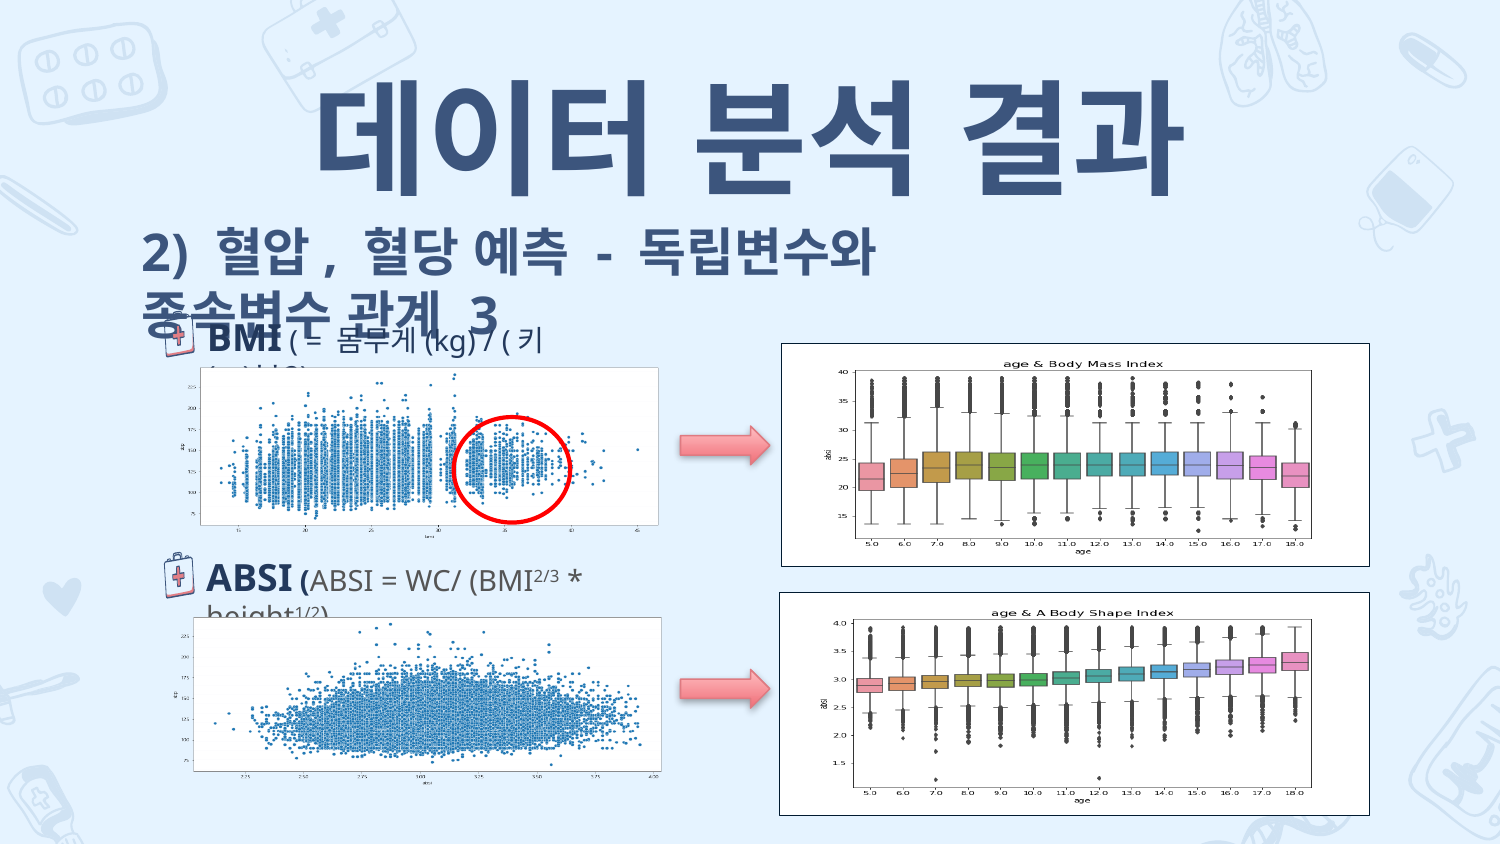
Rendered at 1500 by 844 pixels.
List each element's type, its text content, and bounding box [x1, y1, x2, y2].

text_box [725, 668, 771, 709]
picture [126, 342, 717, 552]
text_box BMI ( = 몸무게(kg) / (키(m)**2) [191, 298, 585, 341]
text_box 2) 혈압, 혈당 예측 - 독립변수와 종속변수 관계 3 [126, 204, 969, 299]
picture [781, 343, 1370, 566]
text_box [721, 425, 771, 466]
text_box ABSI (ABSI = WC/ (BMI2/3 * height1/2) [200, 557, 717, 591]
picture [779, 592, 1370, 815]
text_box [163, 558, 195, 591]
picture [117, 592, 721, 797]
title 데이터 분석 결과 [118, 88, 1382, 183]
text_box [163, 310, 195, 341]
